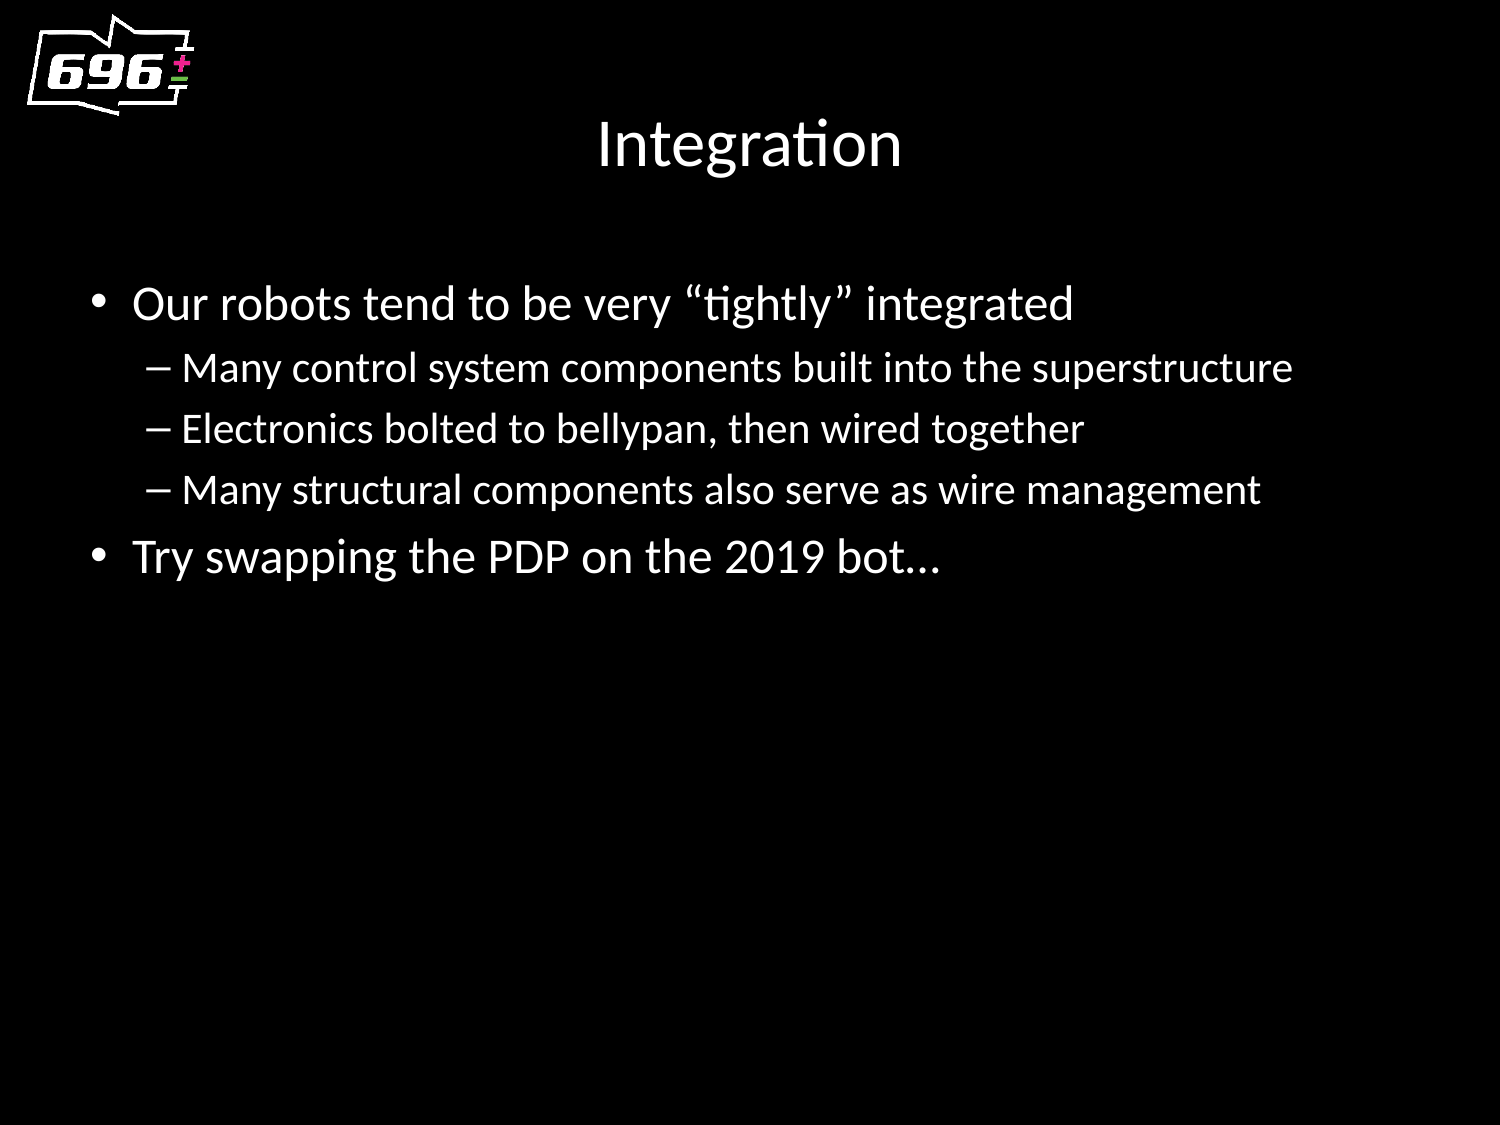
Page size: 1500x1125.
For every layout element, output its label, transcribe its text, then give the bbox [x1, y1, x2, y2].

title Integration [75, 45, 1425, 233]
picture [0, 5, 225, 132]
list Our robots tend to be very “tightly” integrated Many control system components built into the superstructure Electronics bolted to bellypan, then wired together Many structural components also serve as wire management Try swapping the PDP on the 2019 bot… [75, 262, 1425, 1005]
